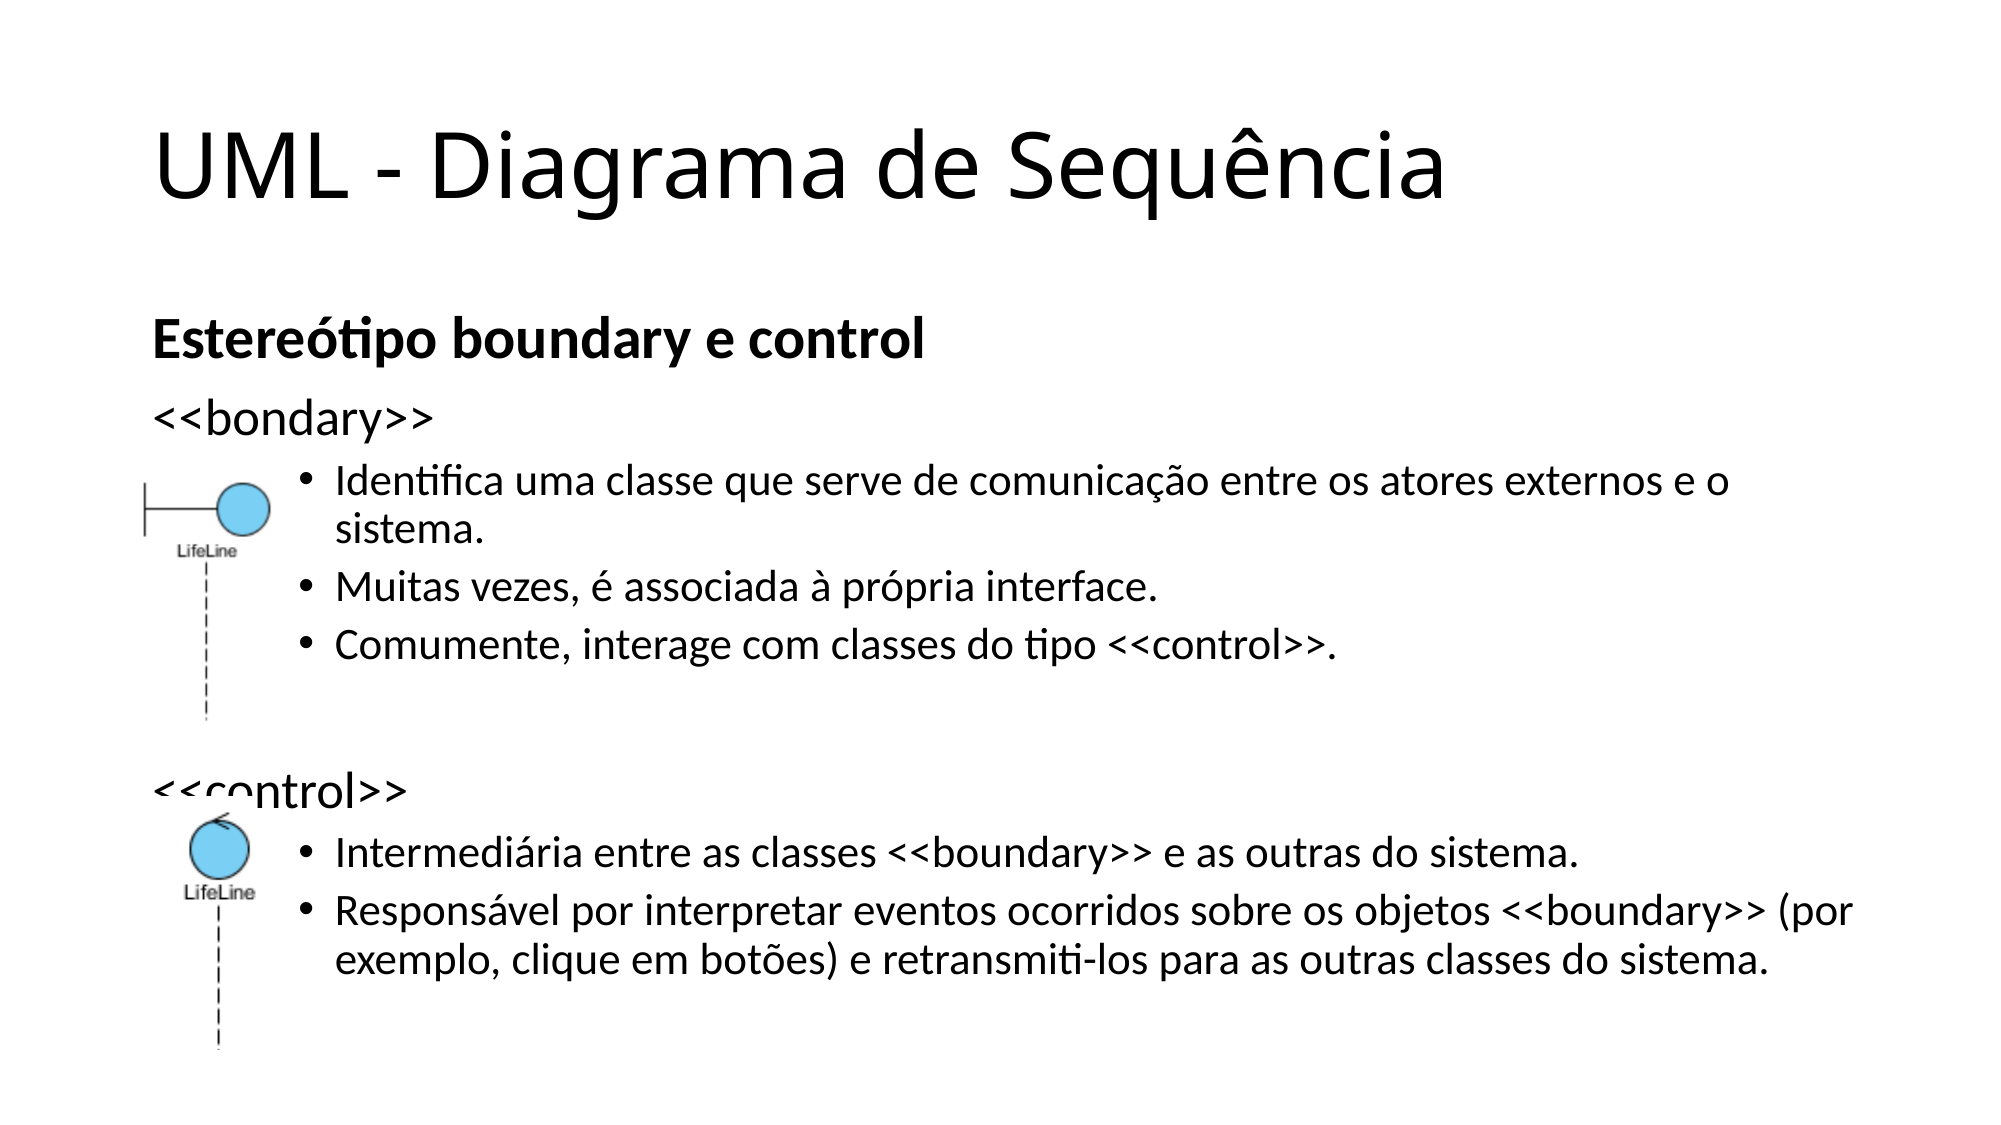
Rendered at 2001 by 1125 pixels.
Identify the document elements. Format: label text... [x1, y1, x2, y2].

picture [157, 796, 256, 1050]
title UML - Diagrama de Sequência [137, 59, 1863, 278]
picture [137, 475, 276, 729]
list Estereótipo boundary e control <<bondary>> Identifica uma classe que serve de comunicação entre os atores externos e o sistema. Muitas vezes, é associada à própria interface. Comumente, interage com classes do tipo <<control>>. <<control>> Intermediária entre as classes <<boundary>> e as outras do sistema. Responsável por interpretar eventos ocorridos sobre os objetos <<boundary>> (por exemplo, clique em botões) e retransmiti-los para as outras classes do sistema. [137, 299, 1884, 1014]
